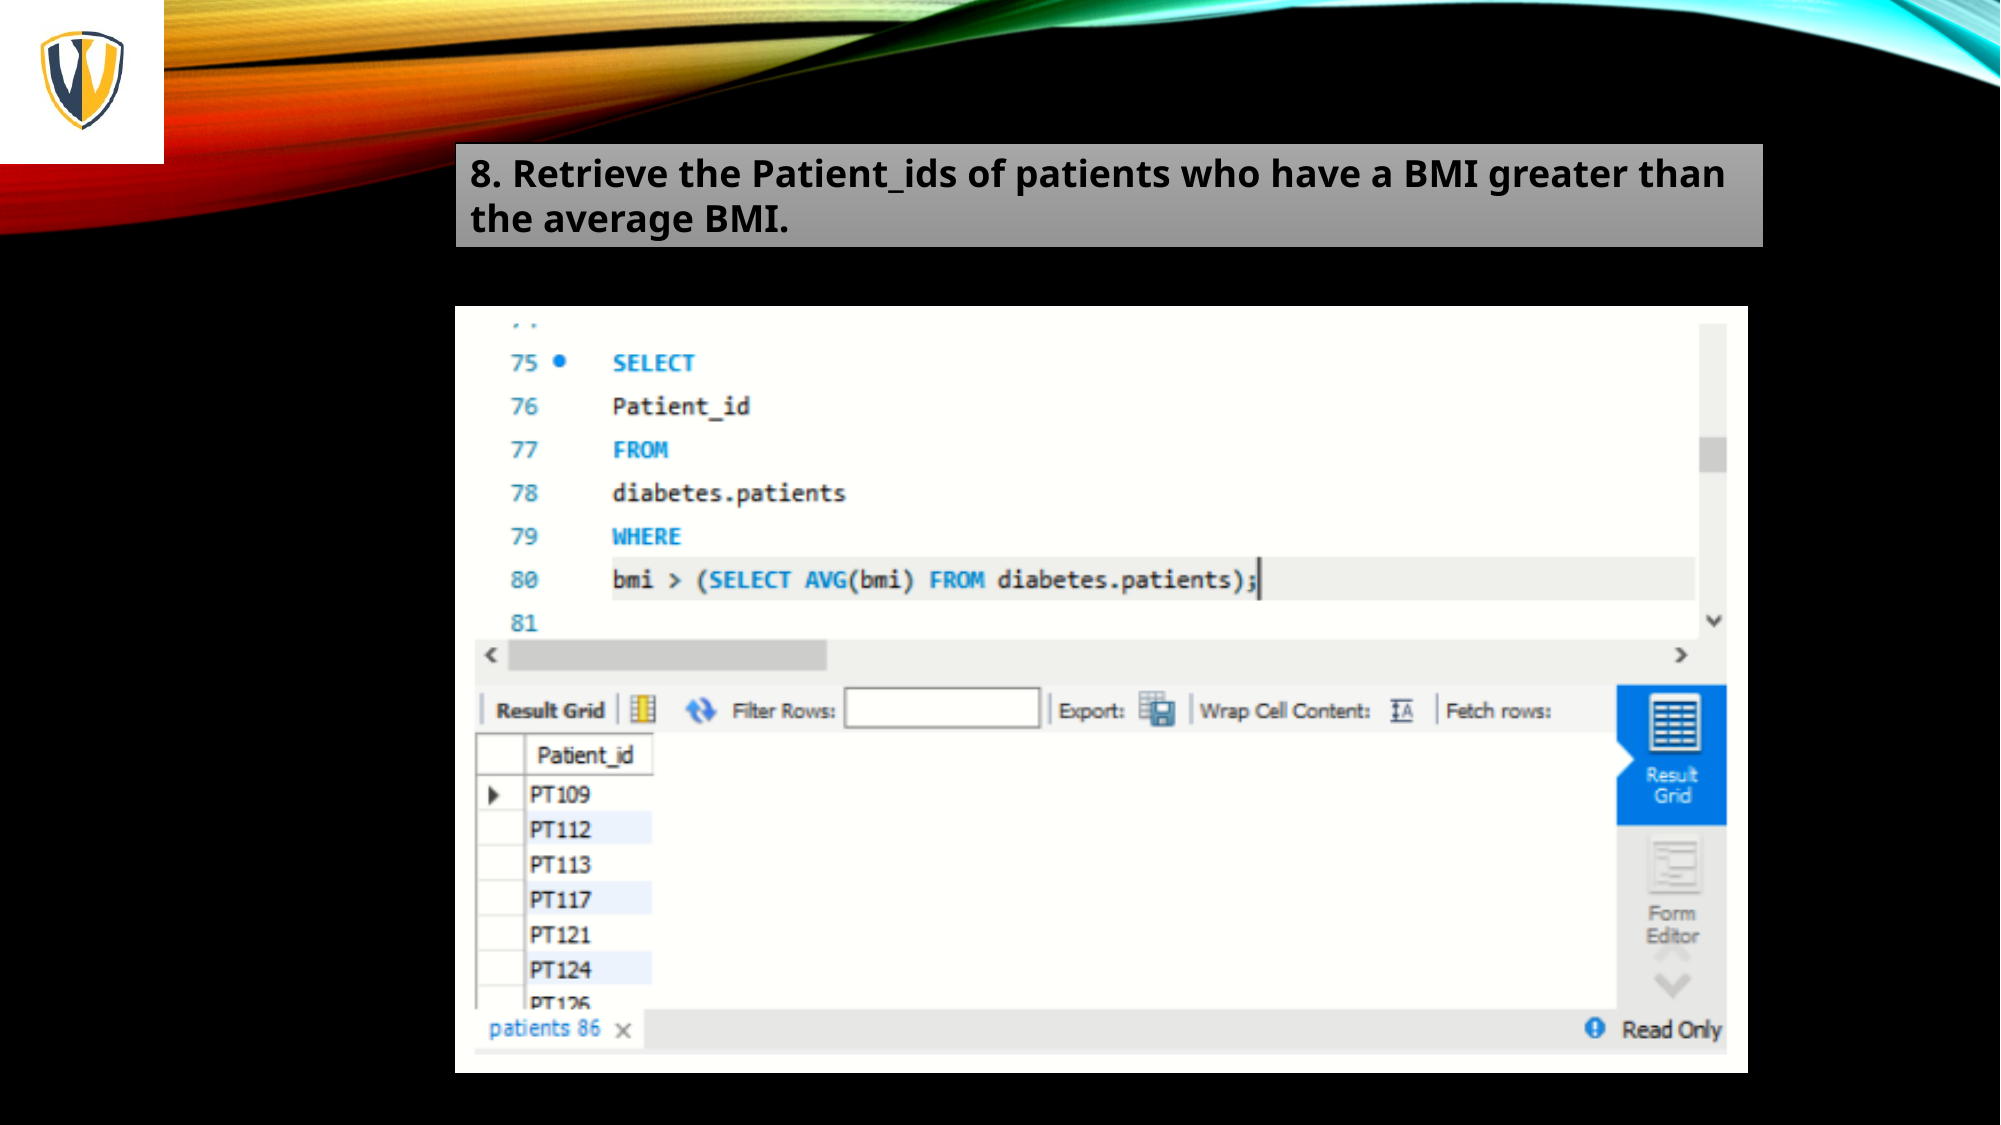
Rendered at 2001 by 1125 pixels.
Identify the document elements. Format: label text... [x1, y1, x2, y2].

picture [455, 305, 1748, 1073]
picture [0, 0, 2000, 237]
text_box 8. Retrieve the Patient_ids of patients who have a BMI greater than the average BMI. [455, 142, 1764, 249]
